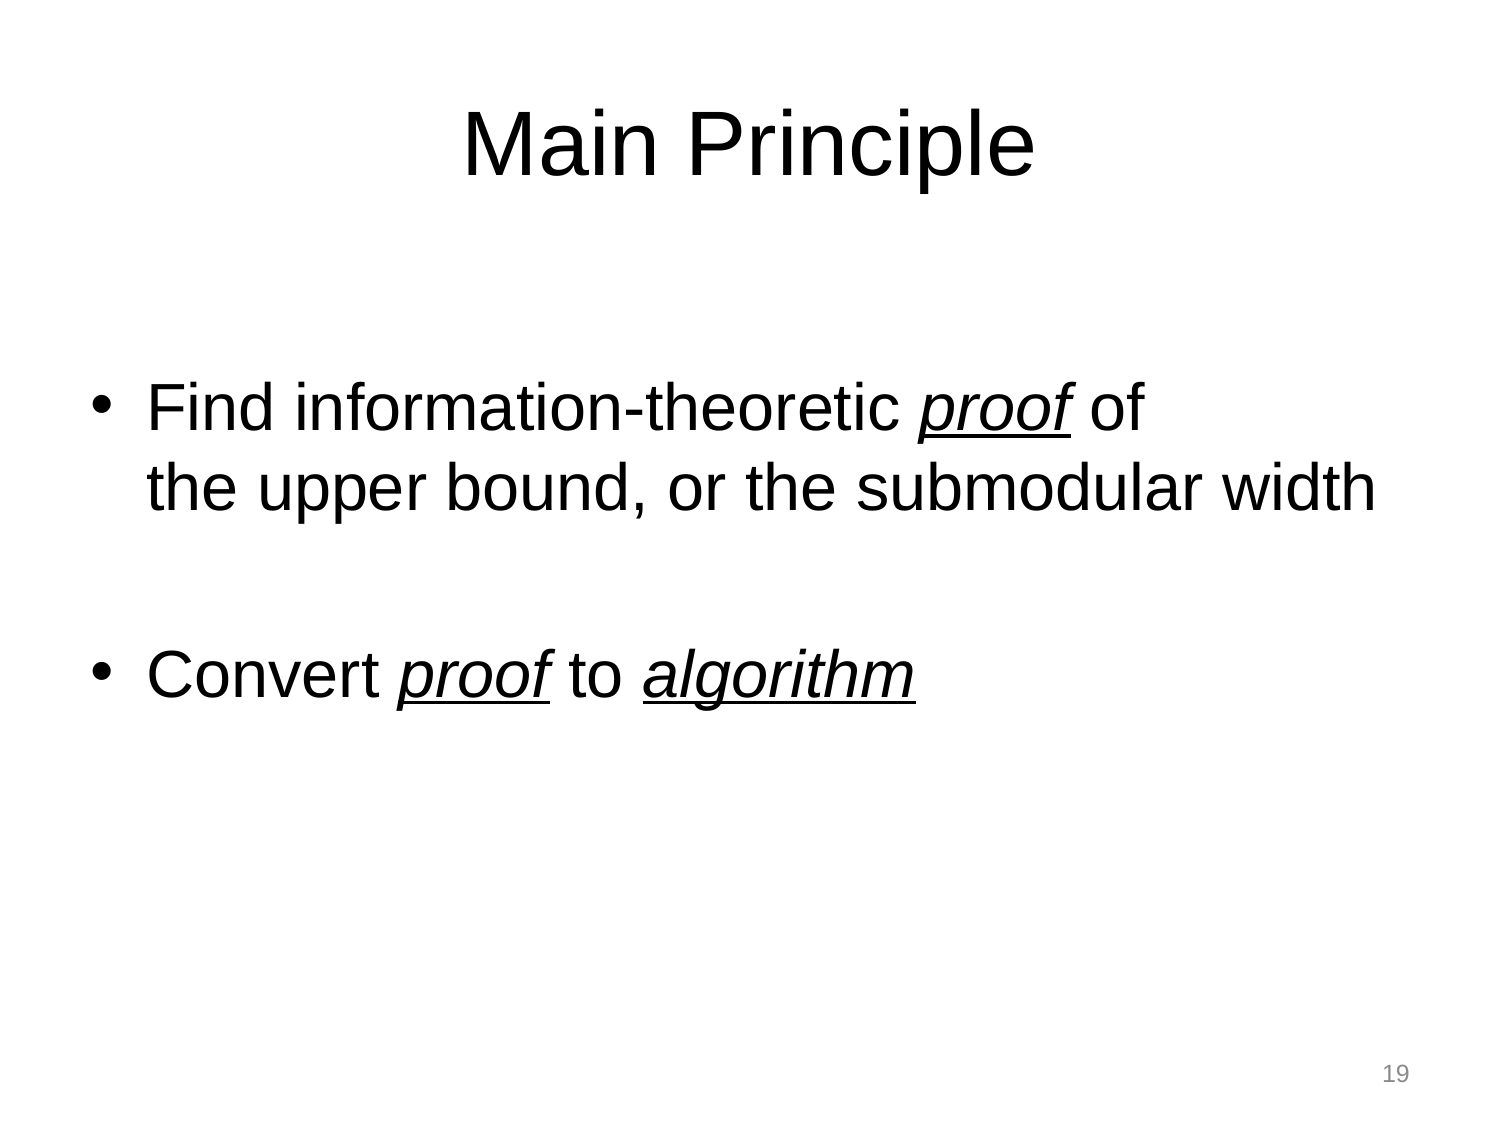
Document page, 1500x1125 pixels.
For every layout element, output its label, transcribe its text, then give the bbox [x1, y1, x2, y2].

title Main Principle [75, 45, 1425, 233]
slide_number 19 [1074, 1042, 1425, 1103]
list Find information-theoretic proof of the upper bound, or the submodular width Convert proof to algorithm [75, 262, 1425, 1005]
